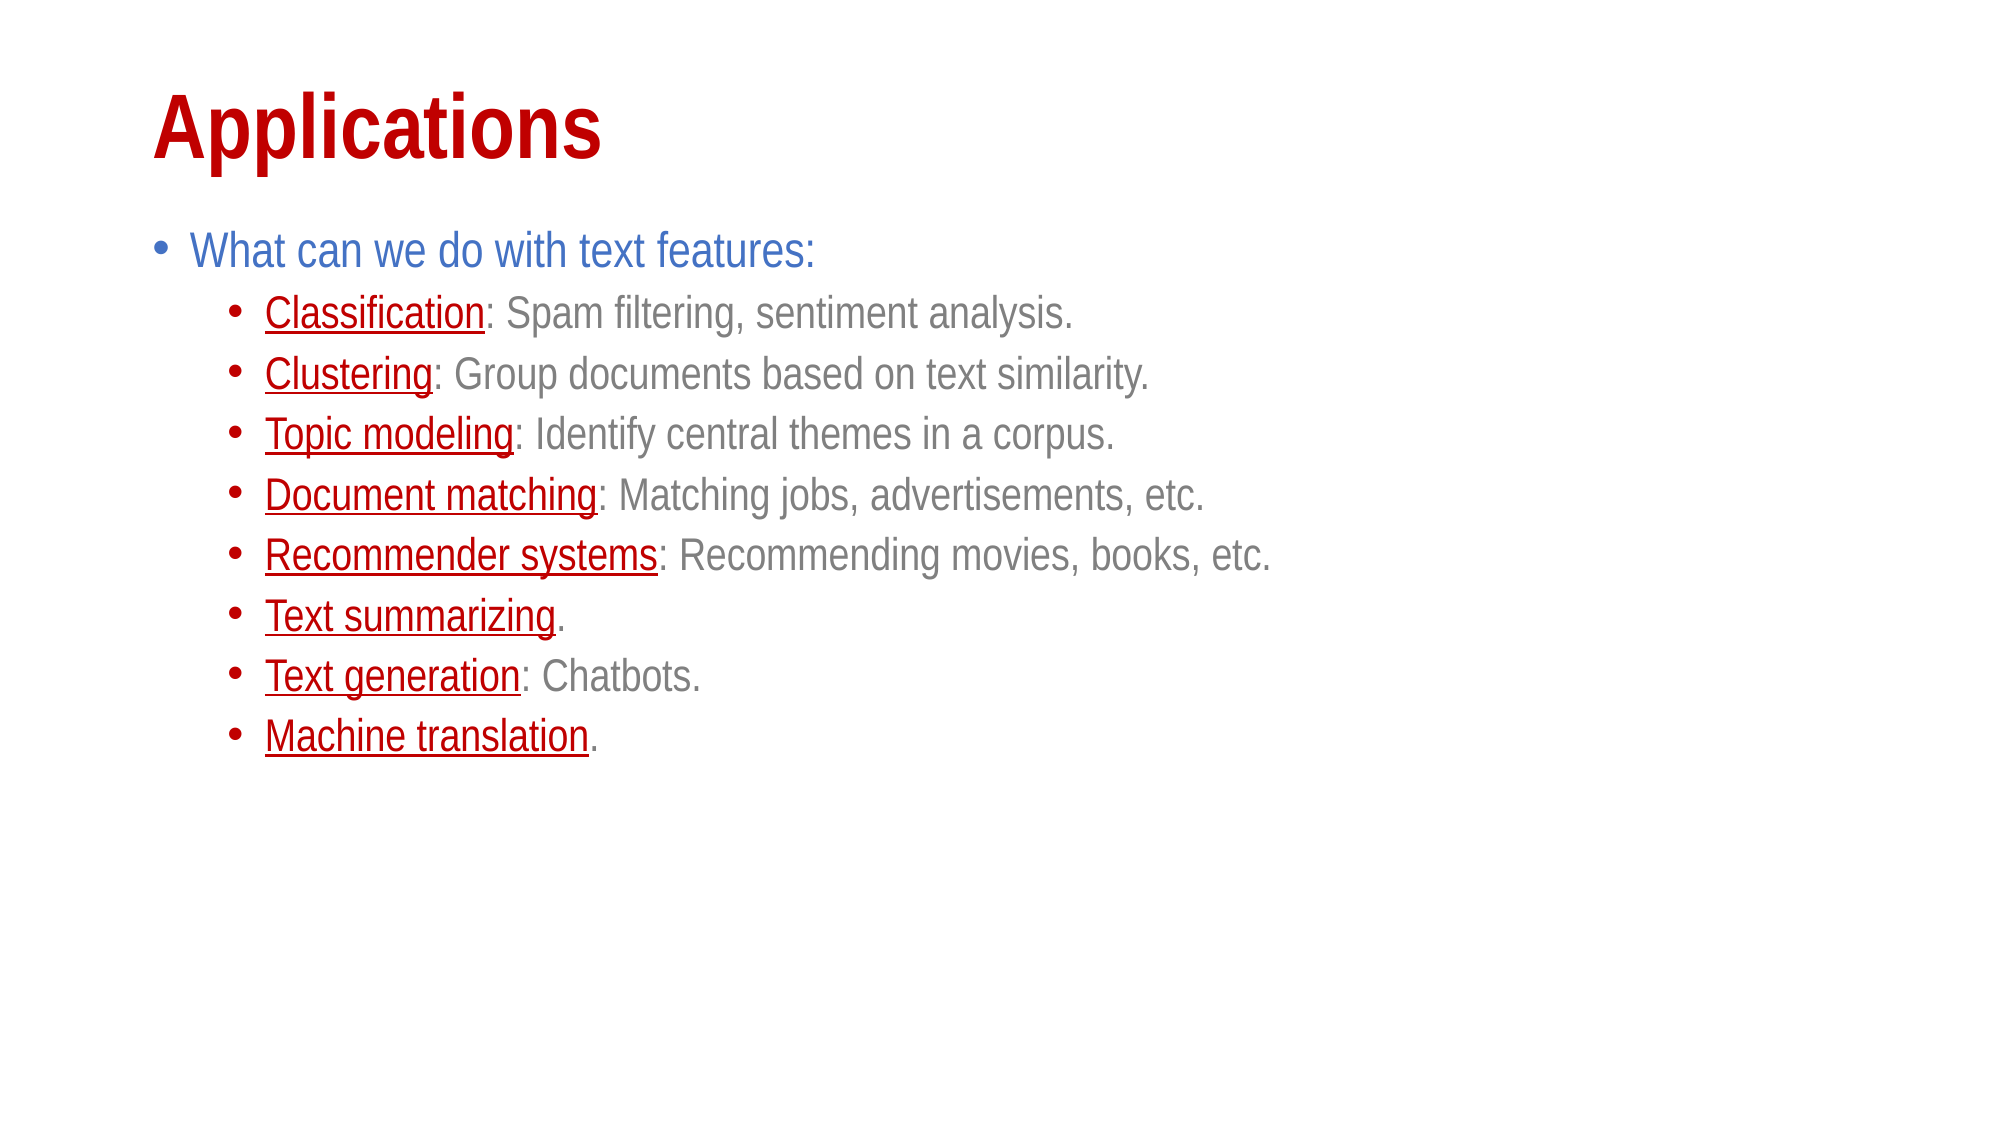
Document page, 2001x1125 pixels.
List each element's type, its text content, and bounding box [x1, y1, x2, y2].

title Applications [137, 59, 1863, 198]
list What can we do with text features: Classification: Spam filtering, sentiment analysis. Clustering: Group documents based on text similarity. Topic modeling: Identify central themes in a corpus. Document matching: Matching jobs, advertisements, etc. Recommender systems: Recommending movies, books, etc. Text summarizing. Text generation: Chatbots. Machine translation. [137, 204, 1952, 1052]
